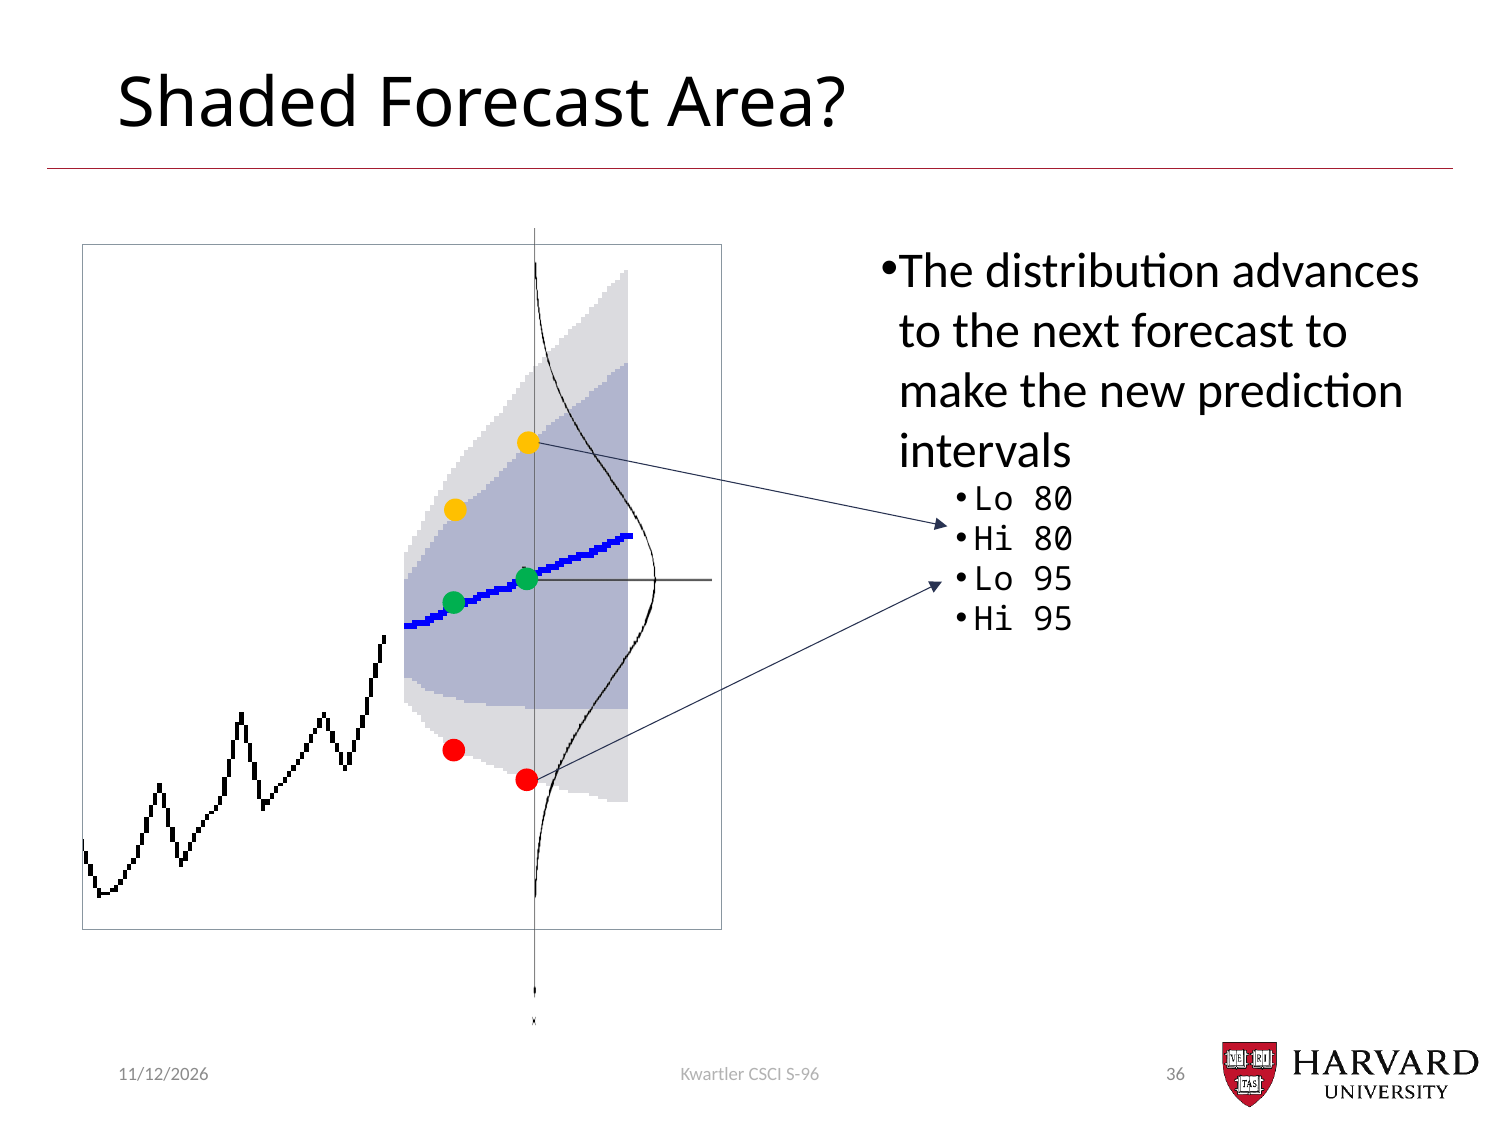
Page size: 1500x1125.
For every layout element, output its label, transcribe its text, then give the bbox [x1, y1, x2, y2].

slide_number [103, 1042, 441, 1103]
picture [1200, 1024, 1500, 1125]
footer Kwartler CSCI S-96 [496, 1042, 1004, 1103]
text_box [538, 442, 948, 527]
picture [82, 228, 1026, 1043]
title Shaded Forecast Area? [103, 59, 1397, 157]
text_box The distribution advances to the next forecast to make the new prediction intervals Lo 80 Hi 80 Lo 95 Hi 95 [865, 230, 1461, 645]
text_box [537, 581, 943, 780]
slide_number 36 [1059, 1042, 1200, 1103]
